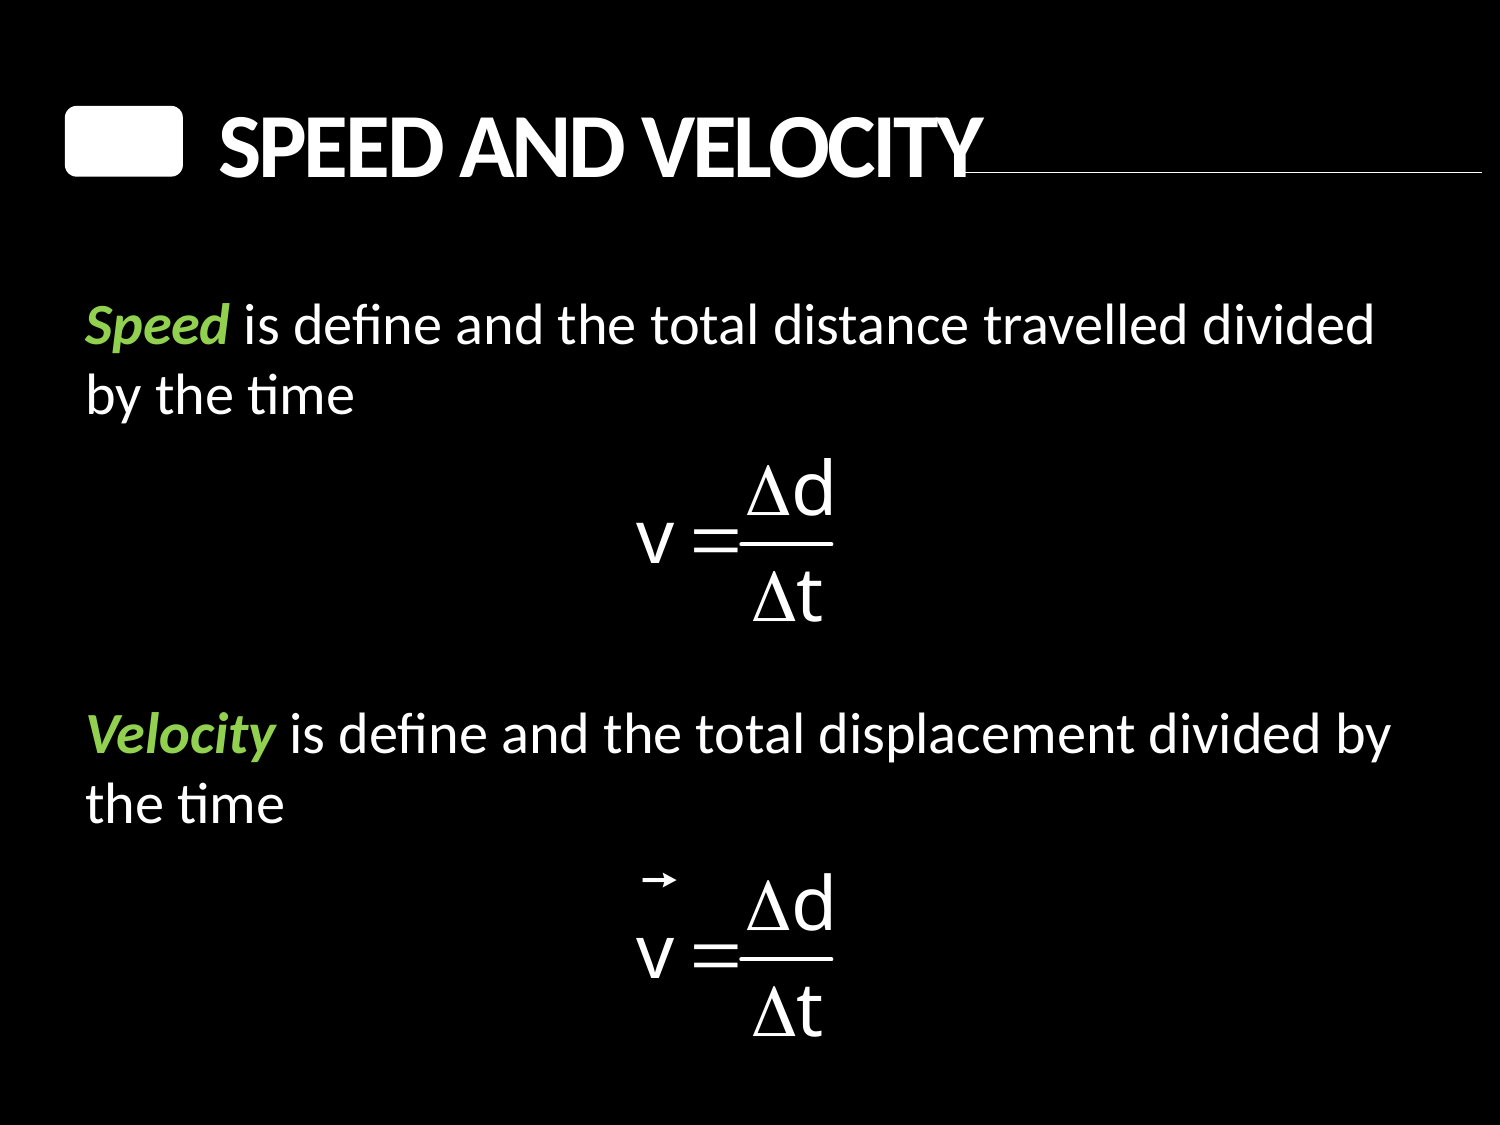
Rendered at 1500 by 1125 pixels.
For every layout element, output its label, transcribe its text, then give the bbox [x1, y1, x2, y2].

text_box Speed is define and the total distance travelled divided by the time [70, 278, 1438, 459]
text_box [64, 77, 1495, 205]
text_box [625, 444, 845, 639]
text_box Velocity is define and the total displacement divided by the time [70, 687, 1438, 868]
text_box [625, 846, 845, 1054]
